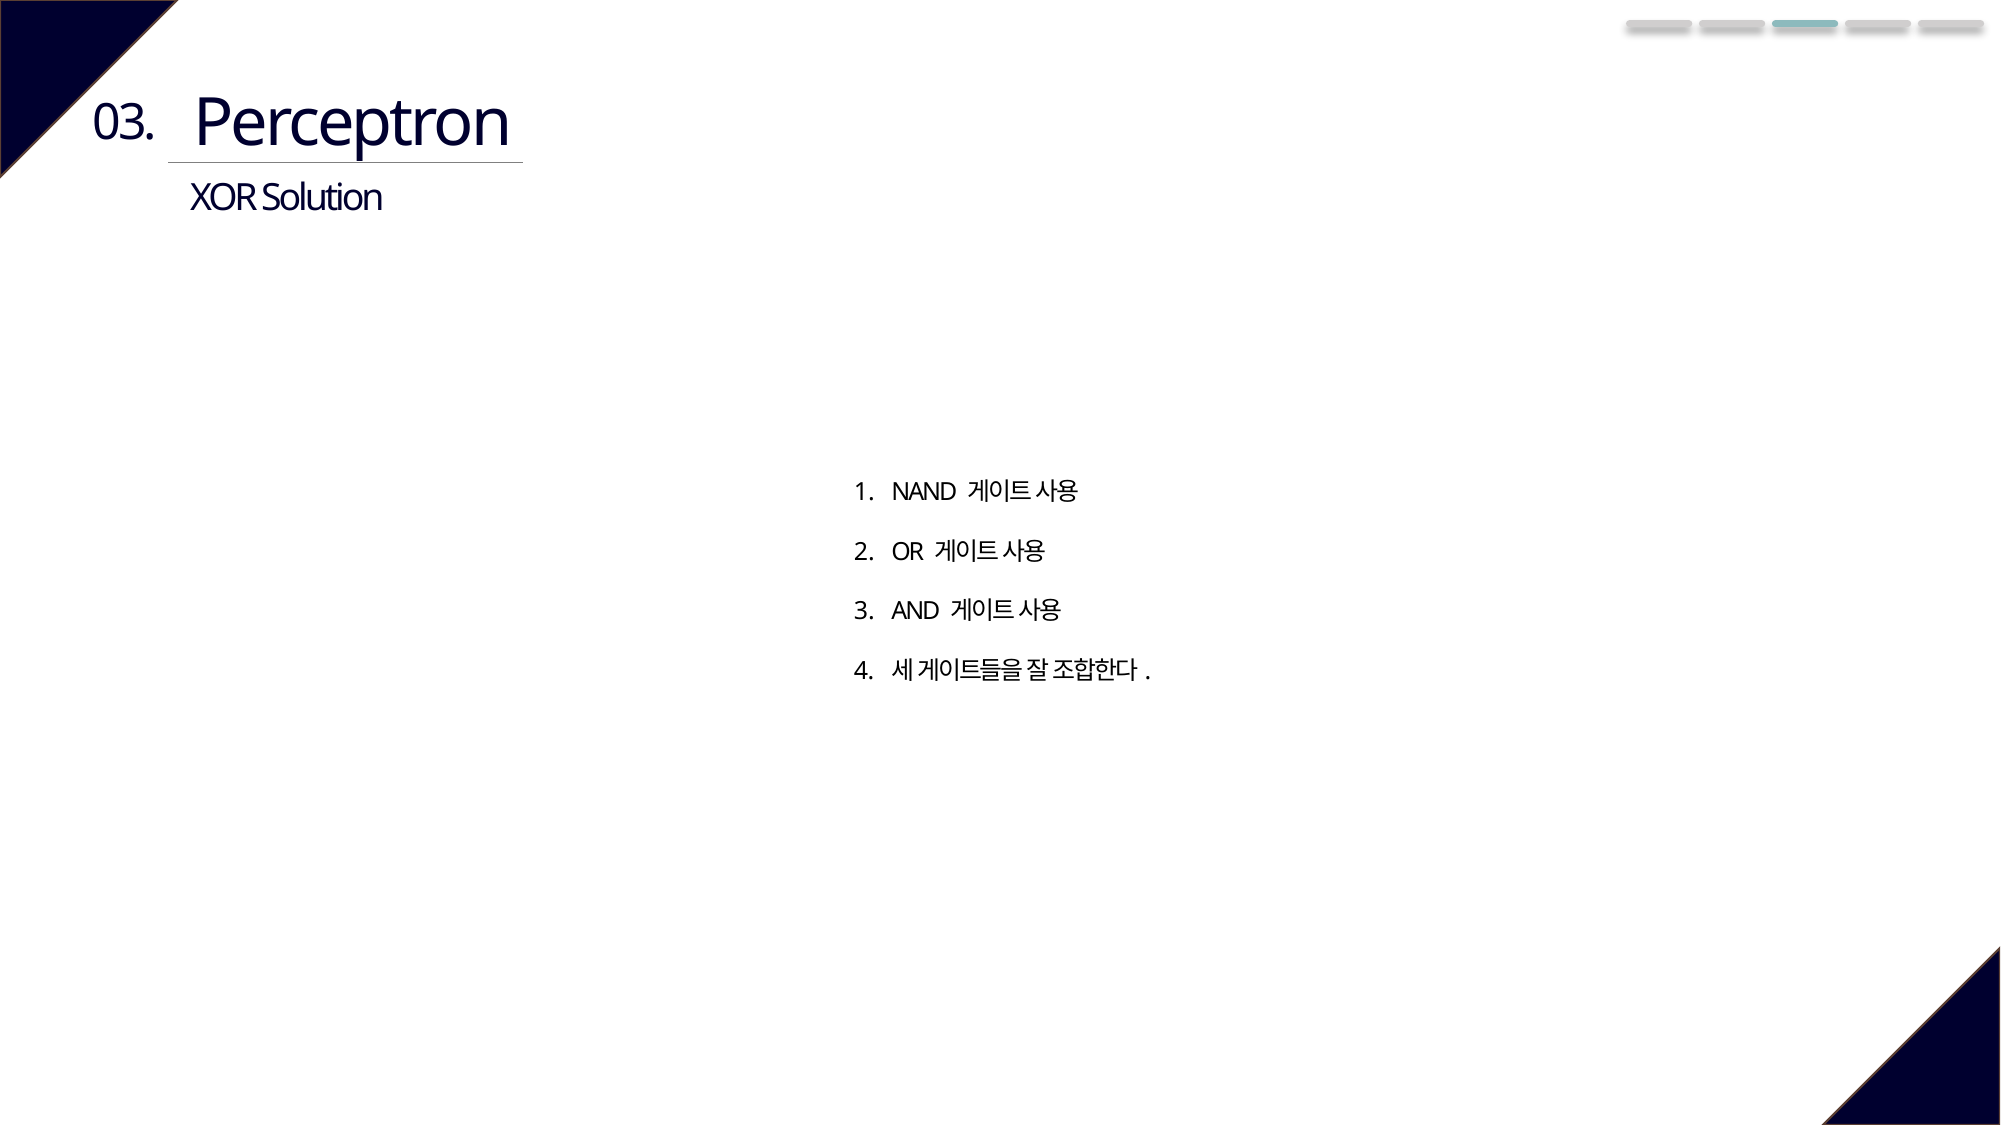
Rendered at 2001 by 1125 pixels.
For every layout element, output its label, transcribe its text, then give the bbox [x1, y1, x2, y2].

text_box NAND 게이트 사용 OR 게이트 사용 AND 게이트 사용 세 게이트들을 잘 조합한다. [839, 437, 1161, 693]
text_box 03. [78, 81, 172, 157]
text_box XOR Solution [175, 165, 530, 225]
text_box Perceptron [178, 71, 933, 167]
